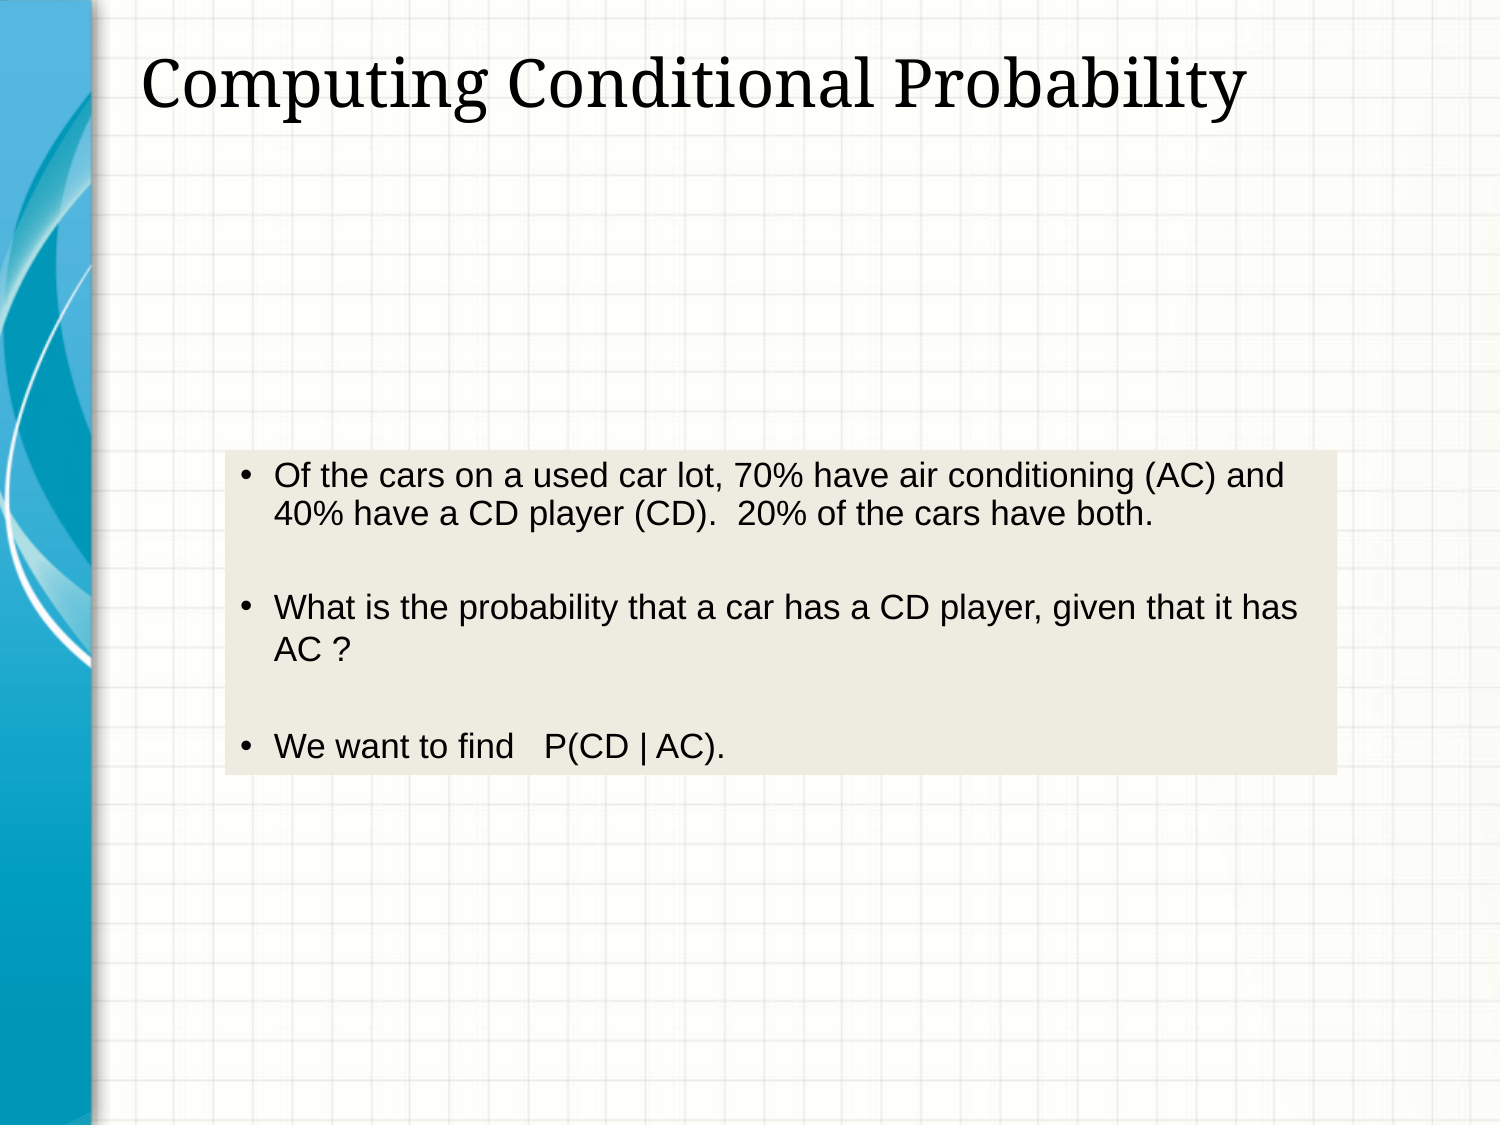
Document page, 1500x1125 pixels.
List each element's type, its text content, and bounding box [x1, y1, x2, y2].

picture [0, 0, 1500, 1125]
title Computing Conditional Probability [125, 24, 1438, 138]
list Of the cars on a used car lot, 70% have air conditioning (AC) and 40% have a CD player (CD). 20% of the cars have both. What is the probability that a car has a CD player, given that it has AC ? We want to find P(CD | AC). [225, 450, 1338, 775]
